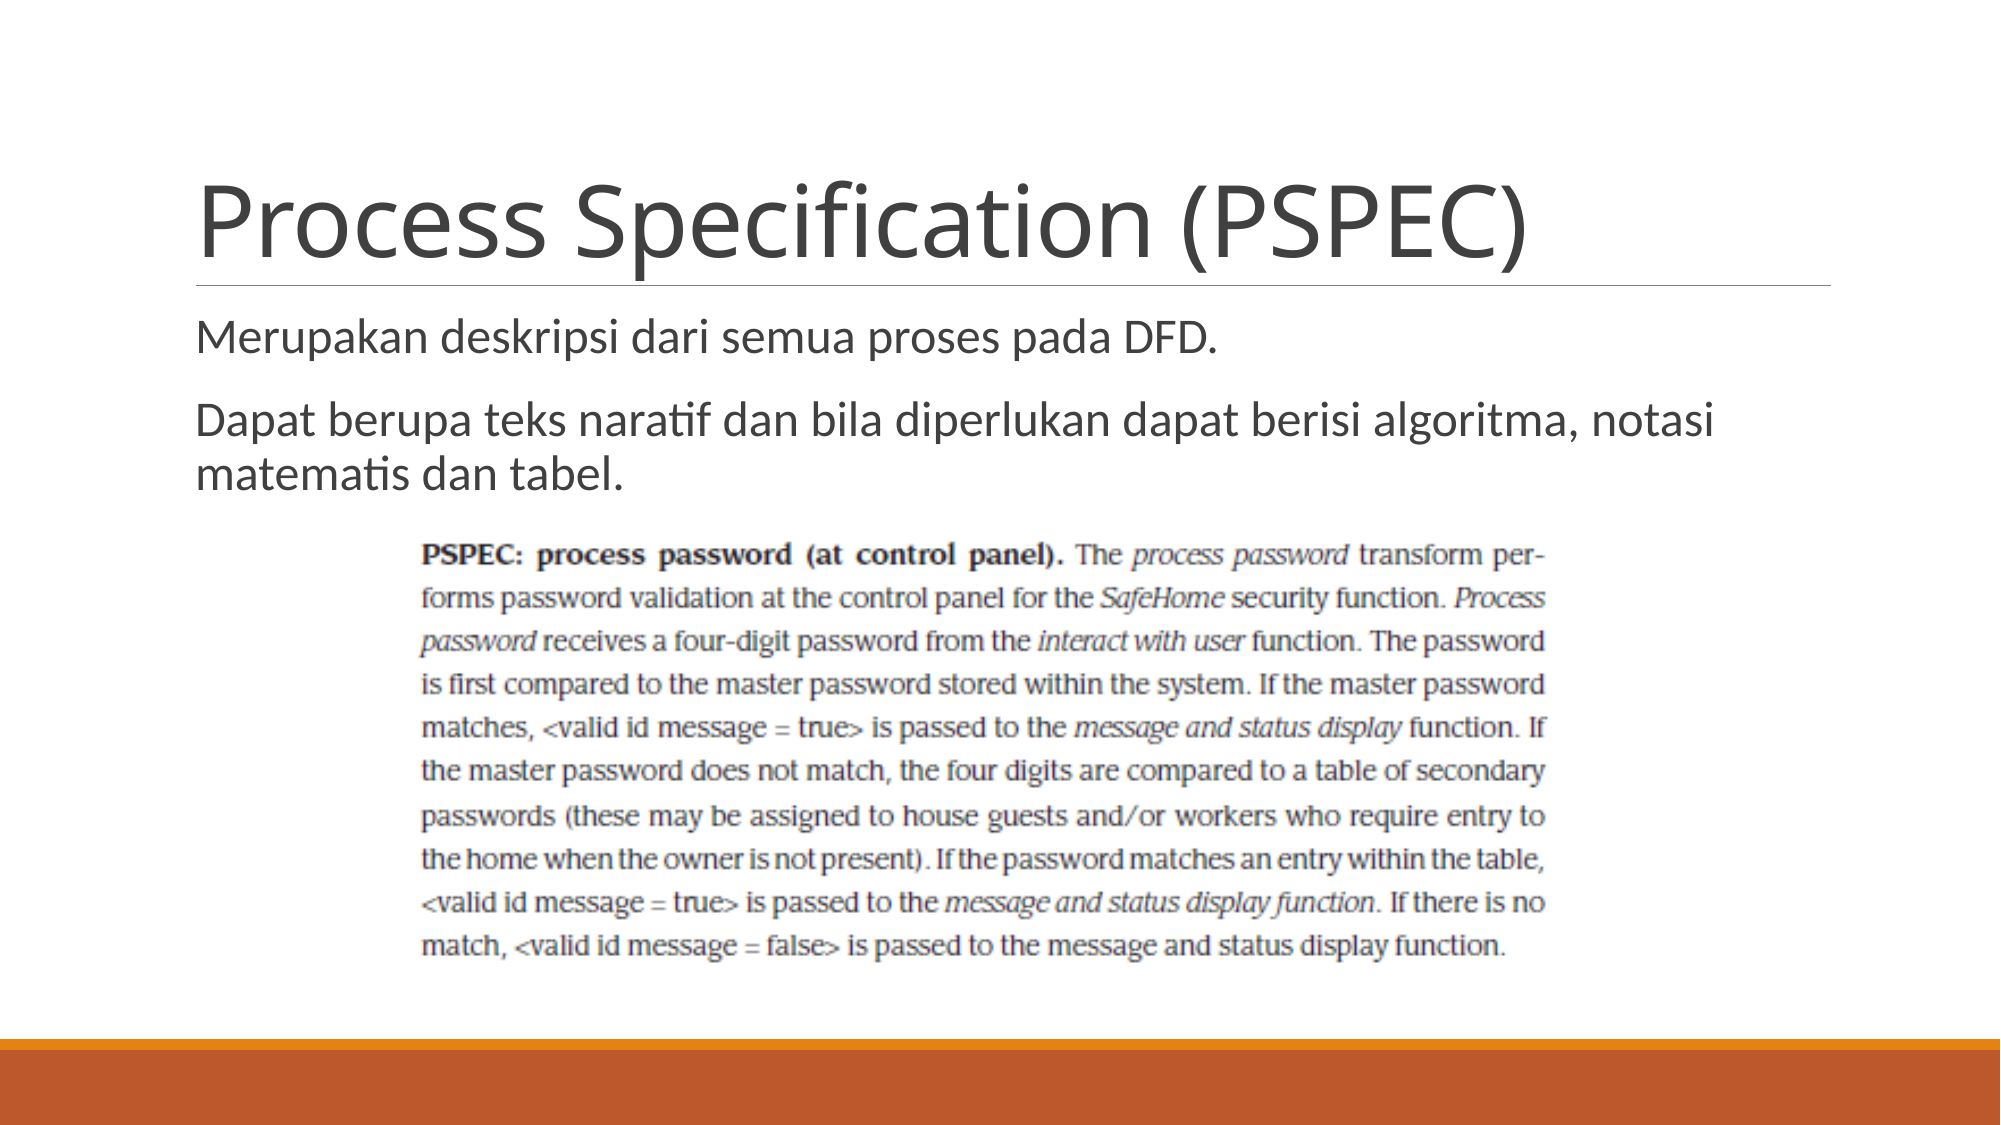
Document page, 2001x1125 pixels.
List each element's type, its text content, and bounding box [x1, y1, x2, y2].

picture [405, 521, 1565, 982]
list Merupakan deskripsi dari semua proses pada DFD. Dapat berupa teks naratif dan bila diperlukan dapat berisi algoritma, notasi matematis dan tabel. [180, 302, 1830, 963]
title Process Specification (PSPEC) [180, 47, 1830, 285]
